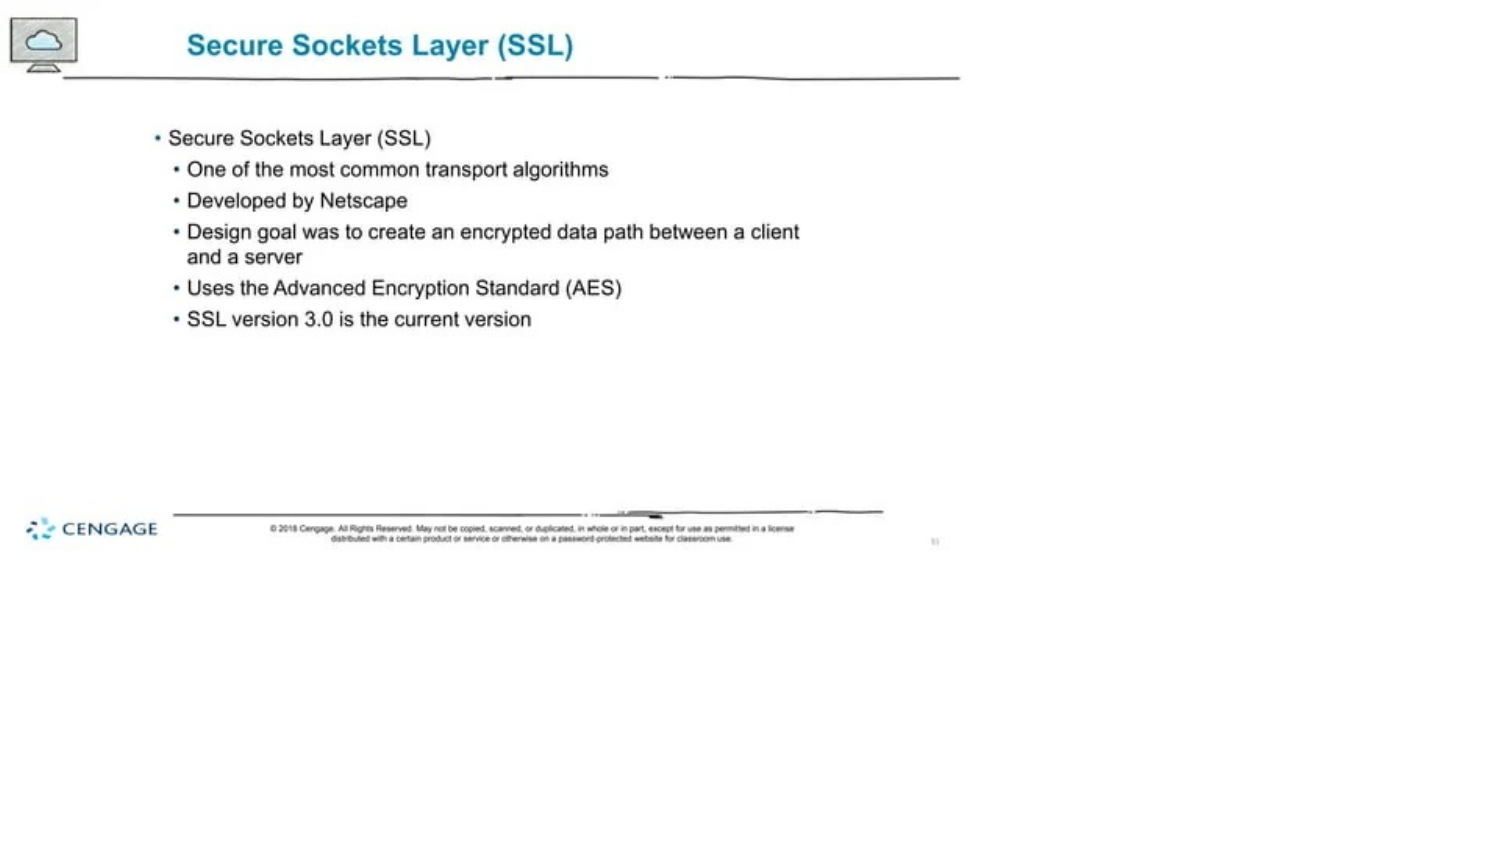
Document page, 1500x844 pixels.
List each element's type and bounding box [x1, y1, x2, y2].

picture [0, 0, 997, 562]
